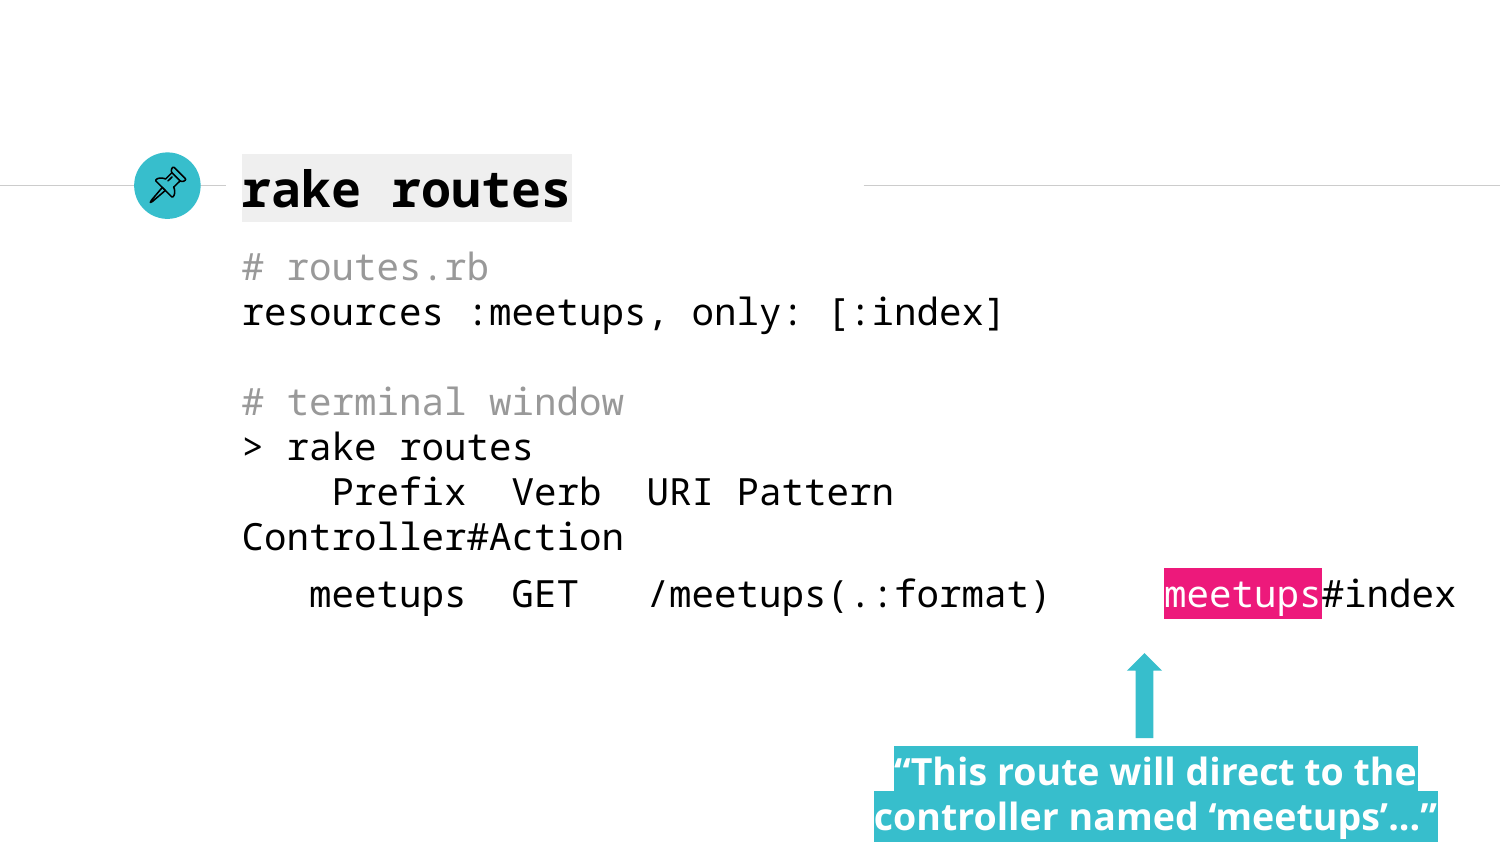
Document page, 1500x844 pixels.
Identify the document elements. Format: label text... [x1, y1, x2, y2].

list # routes.rb resources :meetups, only: [:index] # terminal window > rake routes Prefix Verb URI Pattern Controller#Action meetups GET /meetups(.:format) meetups#index [226, 227, 1500, 739]
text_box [150, 166, 186, 203]
text_box [1126, 653, 1163, 739]
text_box “This route will direct to the controller named ‘meetups’...” [781, 733, 1500, 844]
title rake routes [226, 151, 863, 223]
